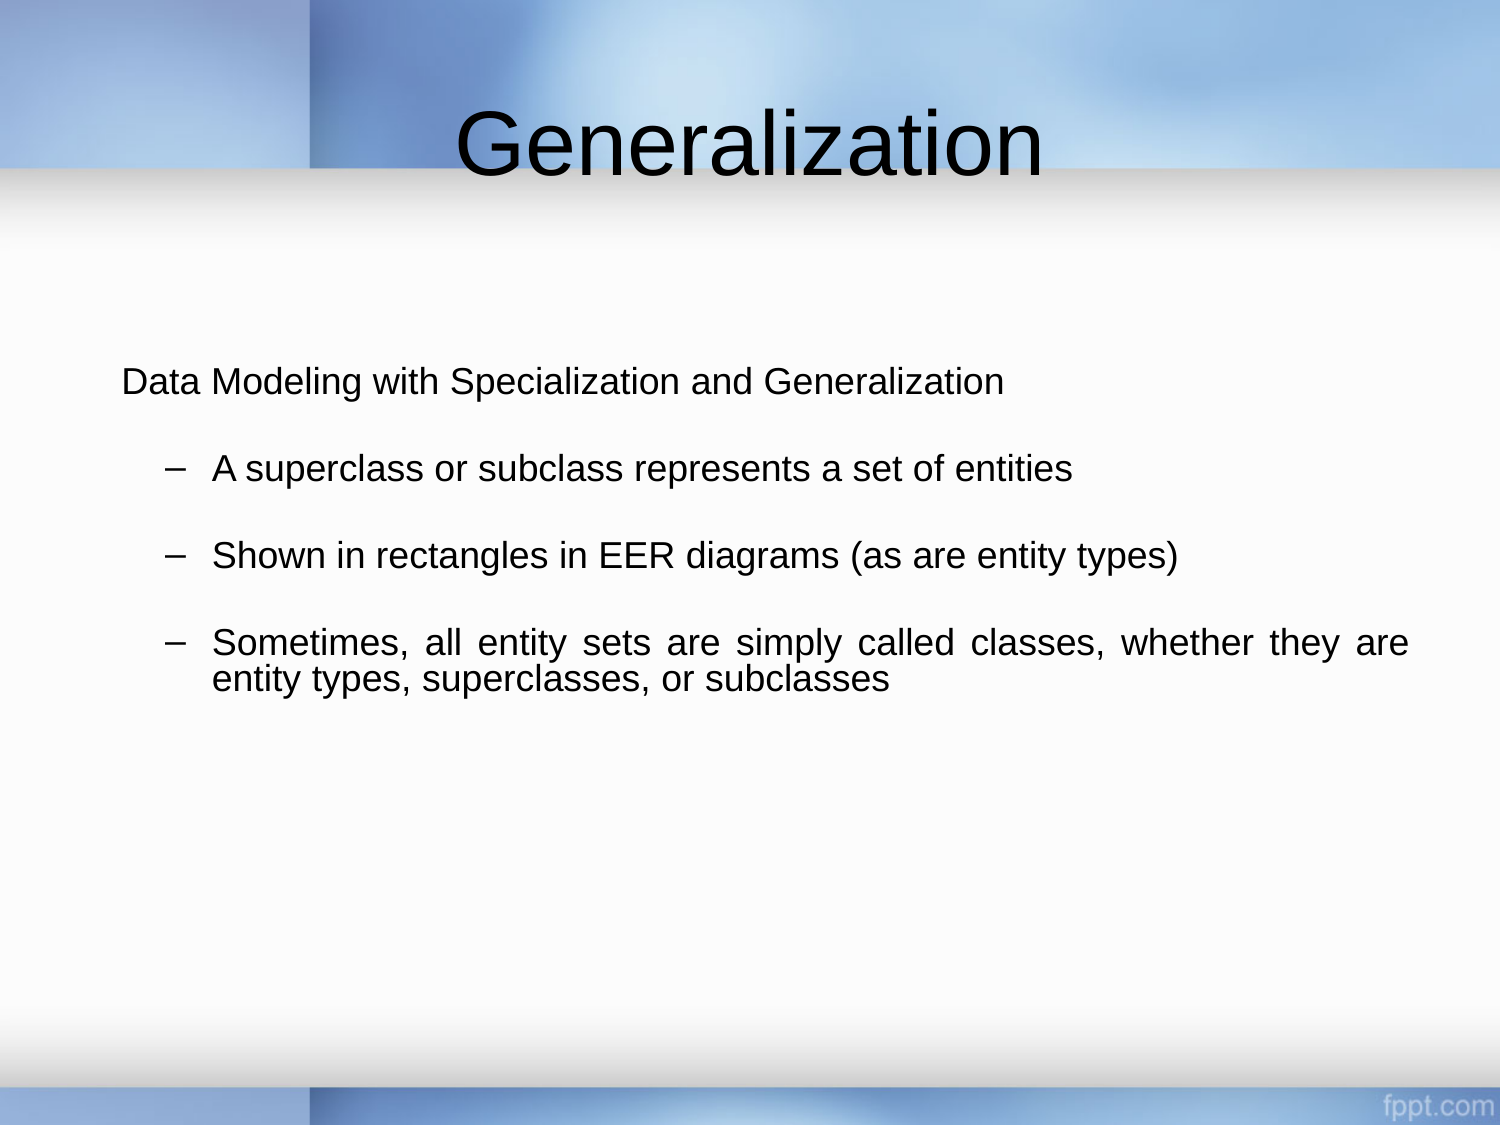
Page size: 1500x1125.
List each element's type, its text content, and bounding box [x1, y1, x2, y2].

list Data Modeling with Specialization and Generalization A superclass or subclass represents a set of entities Shown in rectangles in EER diagrams (as are entity types) Sometimes, all entity sets are simply called classes, whether they are entity types, superclasses, or subclasses [75, 262, 1425, 1005]
title Generalization [75, 45, 1425, 233]
picture [0, 0, 1500, 1125]
